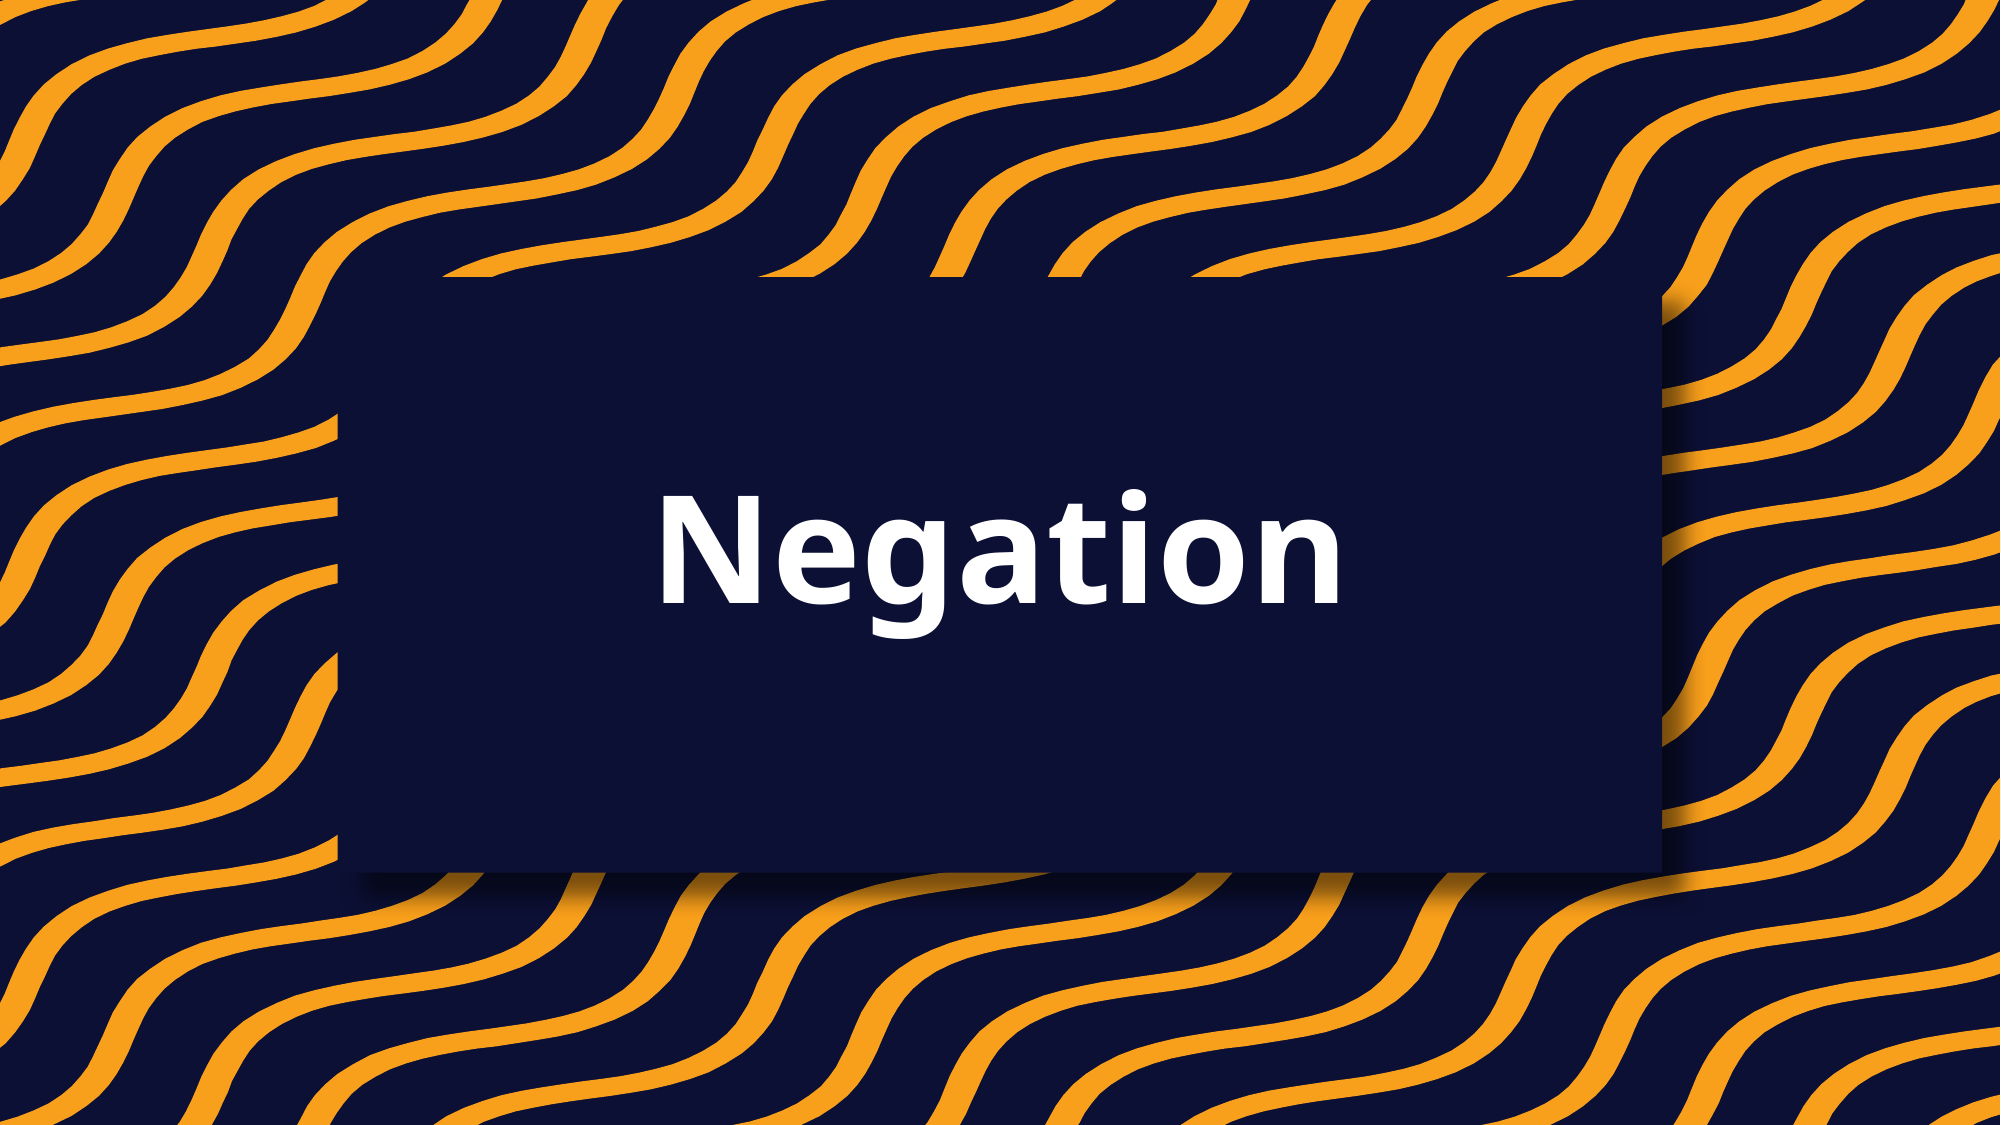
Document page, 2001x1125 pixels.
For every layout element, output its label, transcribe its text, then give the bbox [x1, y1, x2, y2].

title Negation [337, 277, 1663, 644]
